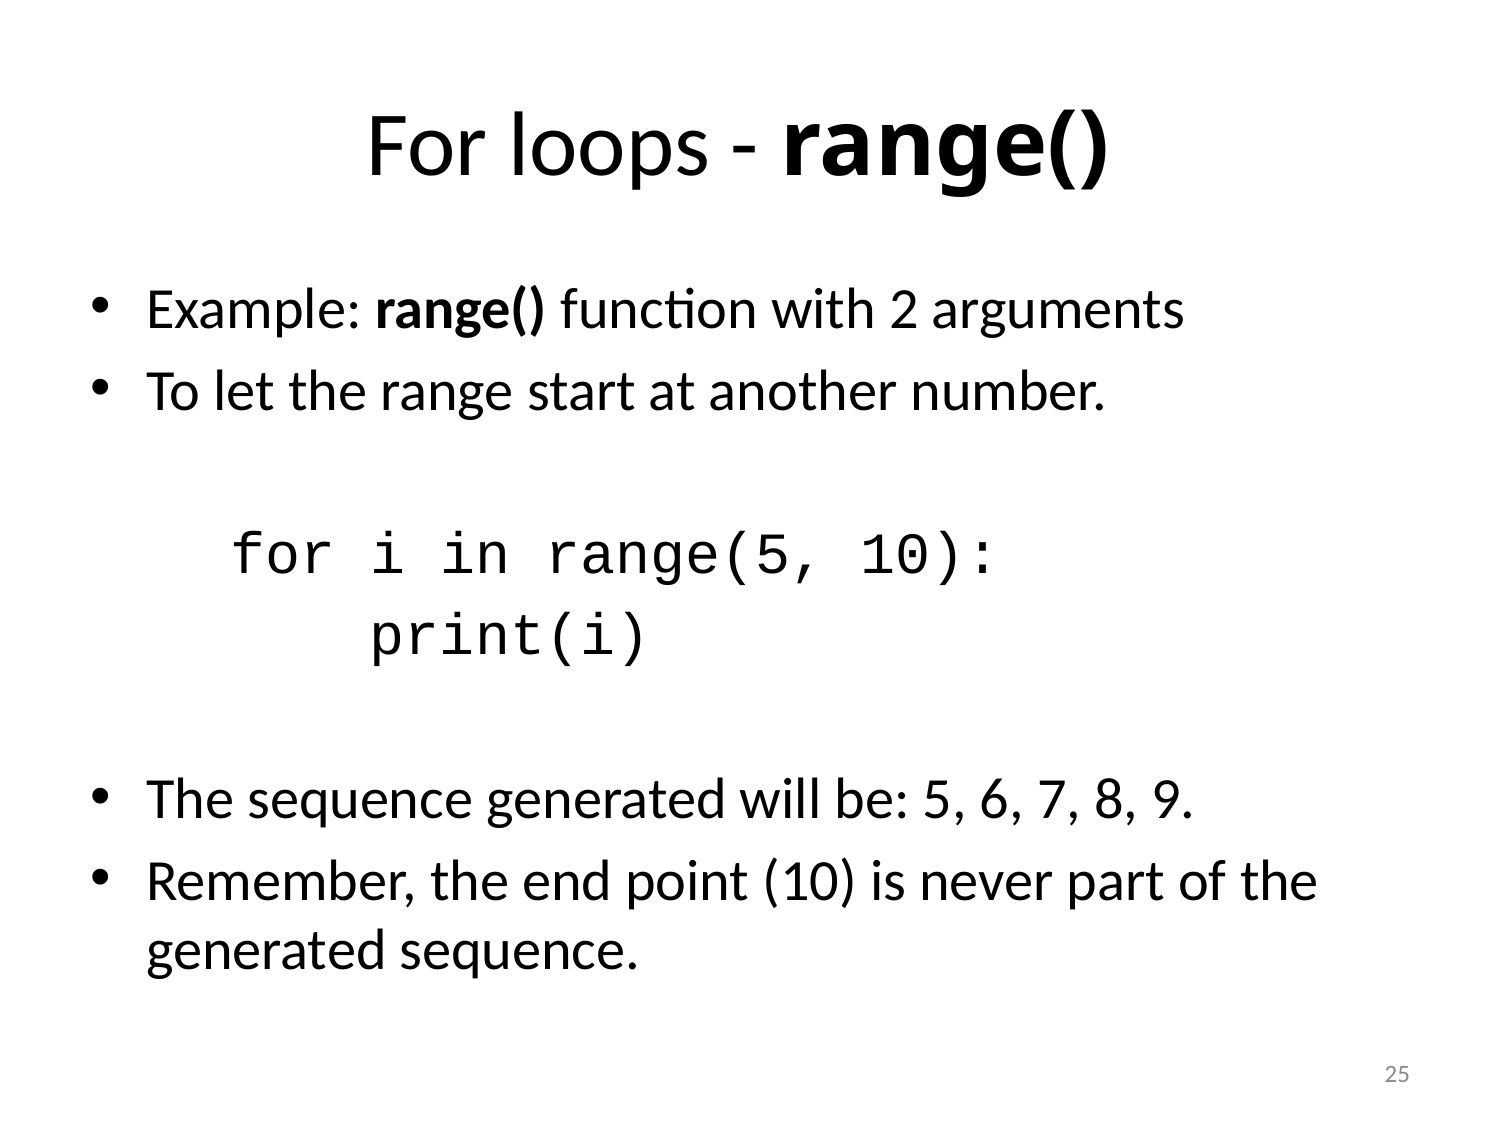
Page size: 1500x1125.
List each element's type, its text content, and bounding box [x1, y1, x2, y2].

title For loops - range() [75, 45, 1425, 233]
list Example: range() function with 2 arguments To let the range start at another number. for i in range(5, 10): print(i) The sequence generated will be: 5, 6, 7, 8, 9. Remember, the end point (10) is never part of the generated sequence. [75, 262, 1388, 1012]
slide_number 25 [1074, 1042, 1425, 1103]
